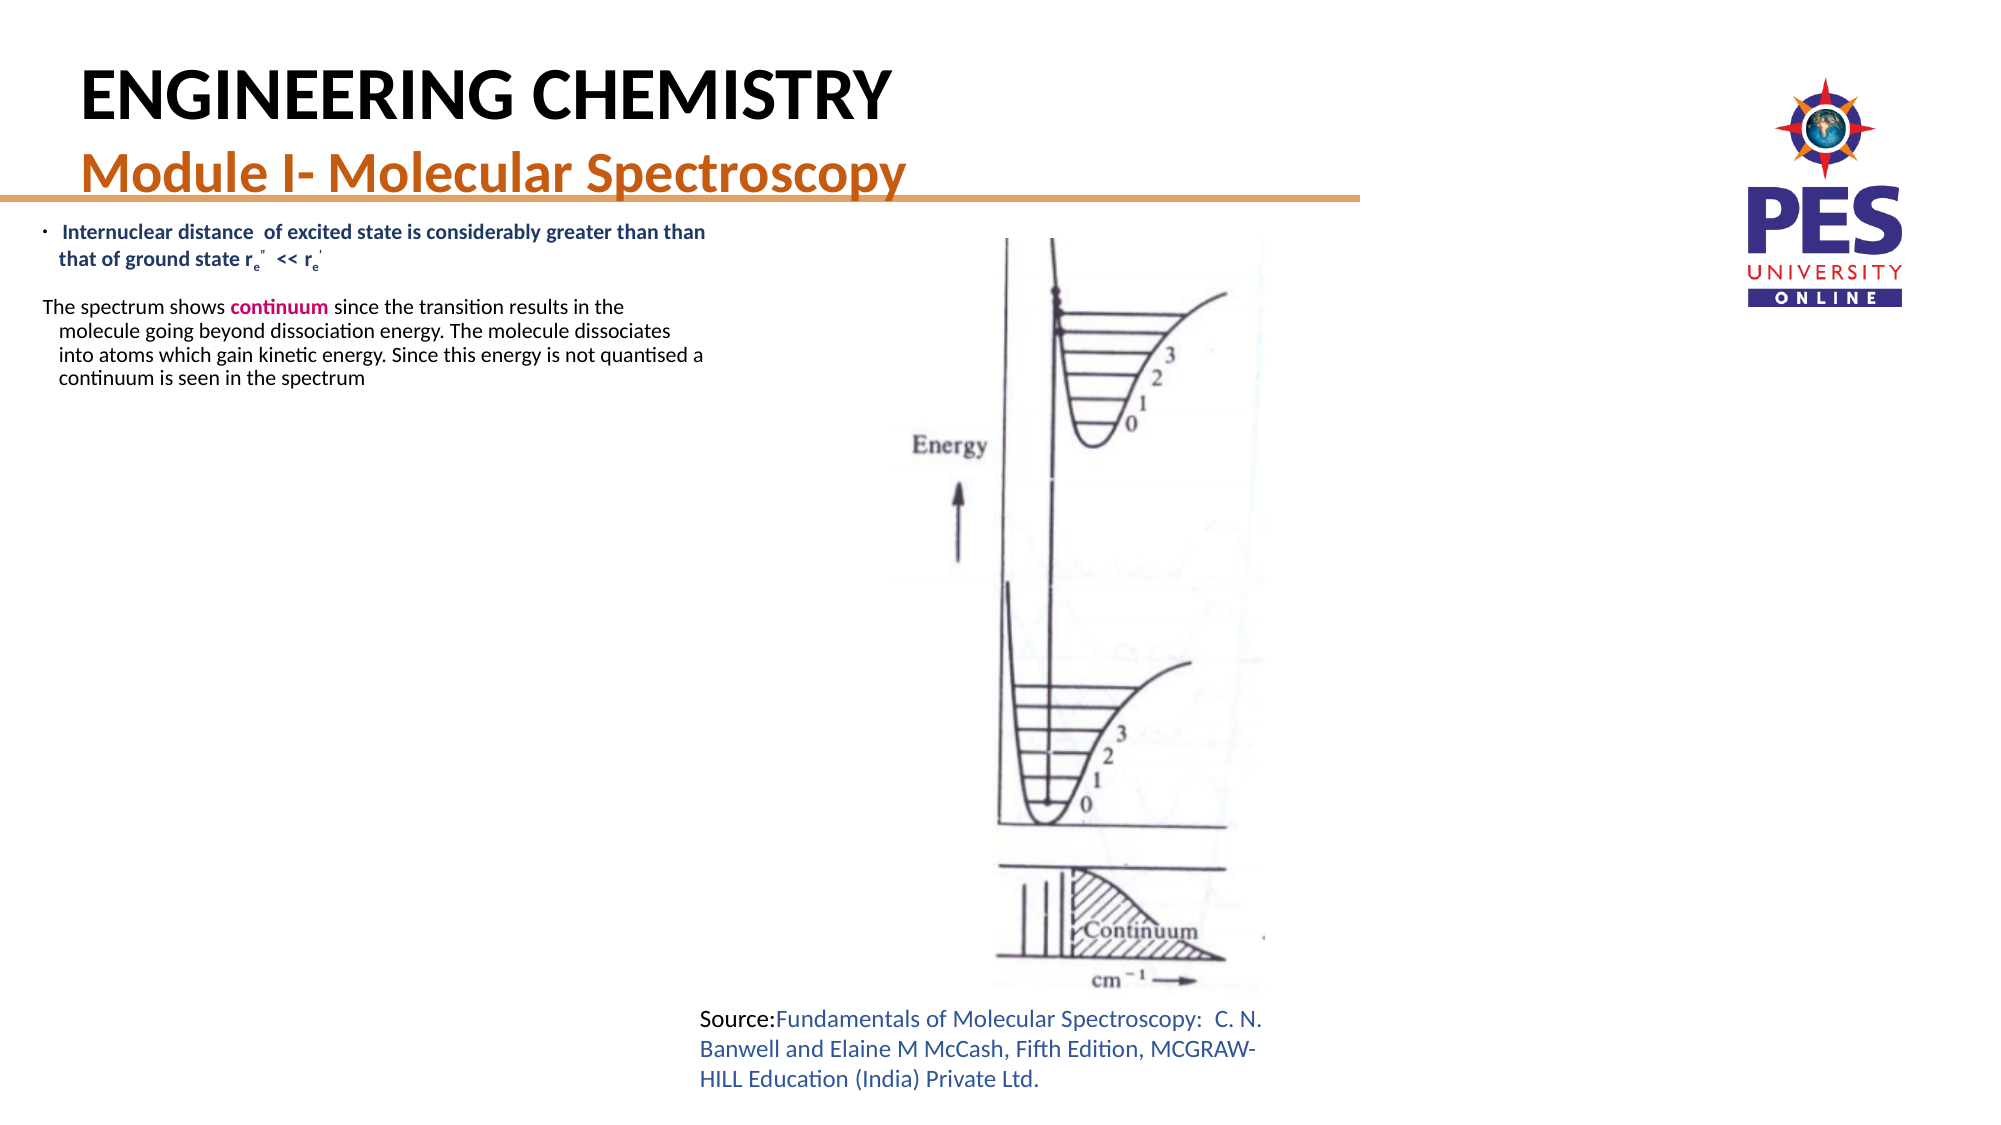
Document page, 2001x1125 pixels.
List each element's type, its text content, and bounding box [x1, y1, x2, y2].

picture [1748, 76, 1902, 307]
picture [893, 238, 1266, 996]
text_box Source:Fundamentals of Molecular Spectroscopy: C. N. Banwell and Elaine M McCash, Fifth Edition, MCGRAW-HILL Education (India) Private Ltd. [685, 995, 1300, 1101]
list Internuclear distance of excited state is considerably greater than than that of ground state re” << re’ The spectrum shows continuum since the transition results in the molecule going beyond dissociation energy. The molecule dissociates into atoms which gain kinetic energy. Since this energy is not quantised a continuum is seen in the spectrum [27, 213, 724, 439]
text_box ENGINEERING CHEMISTRY Module I- Molecular Spectroscopy [65, 36, 1378, 212]
